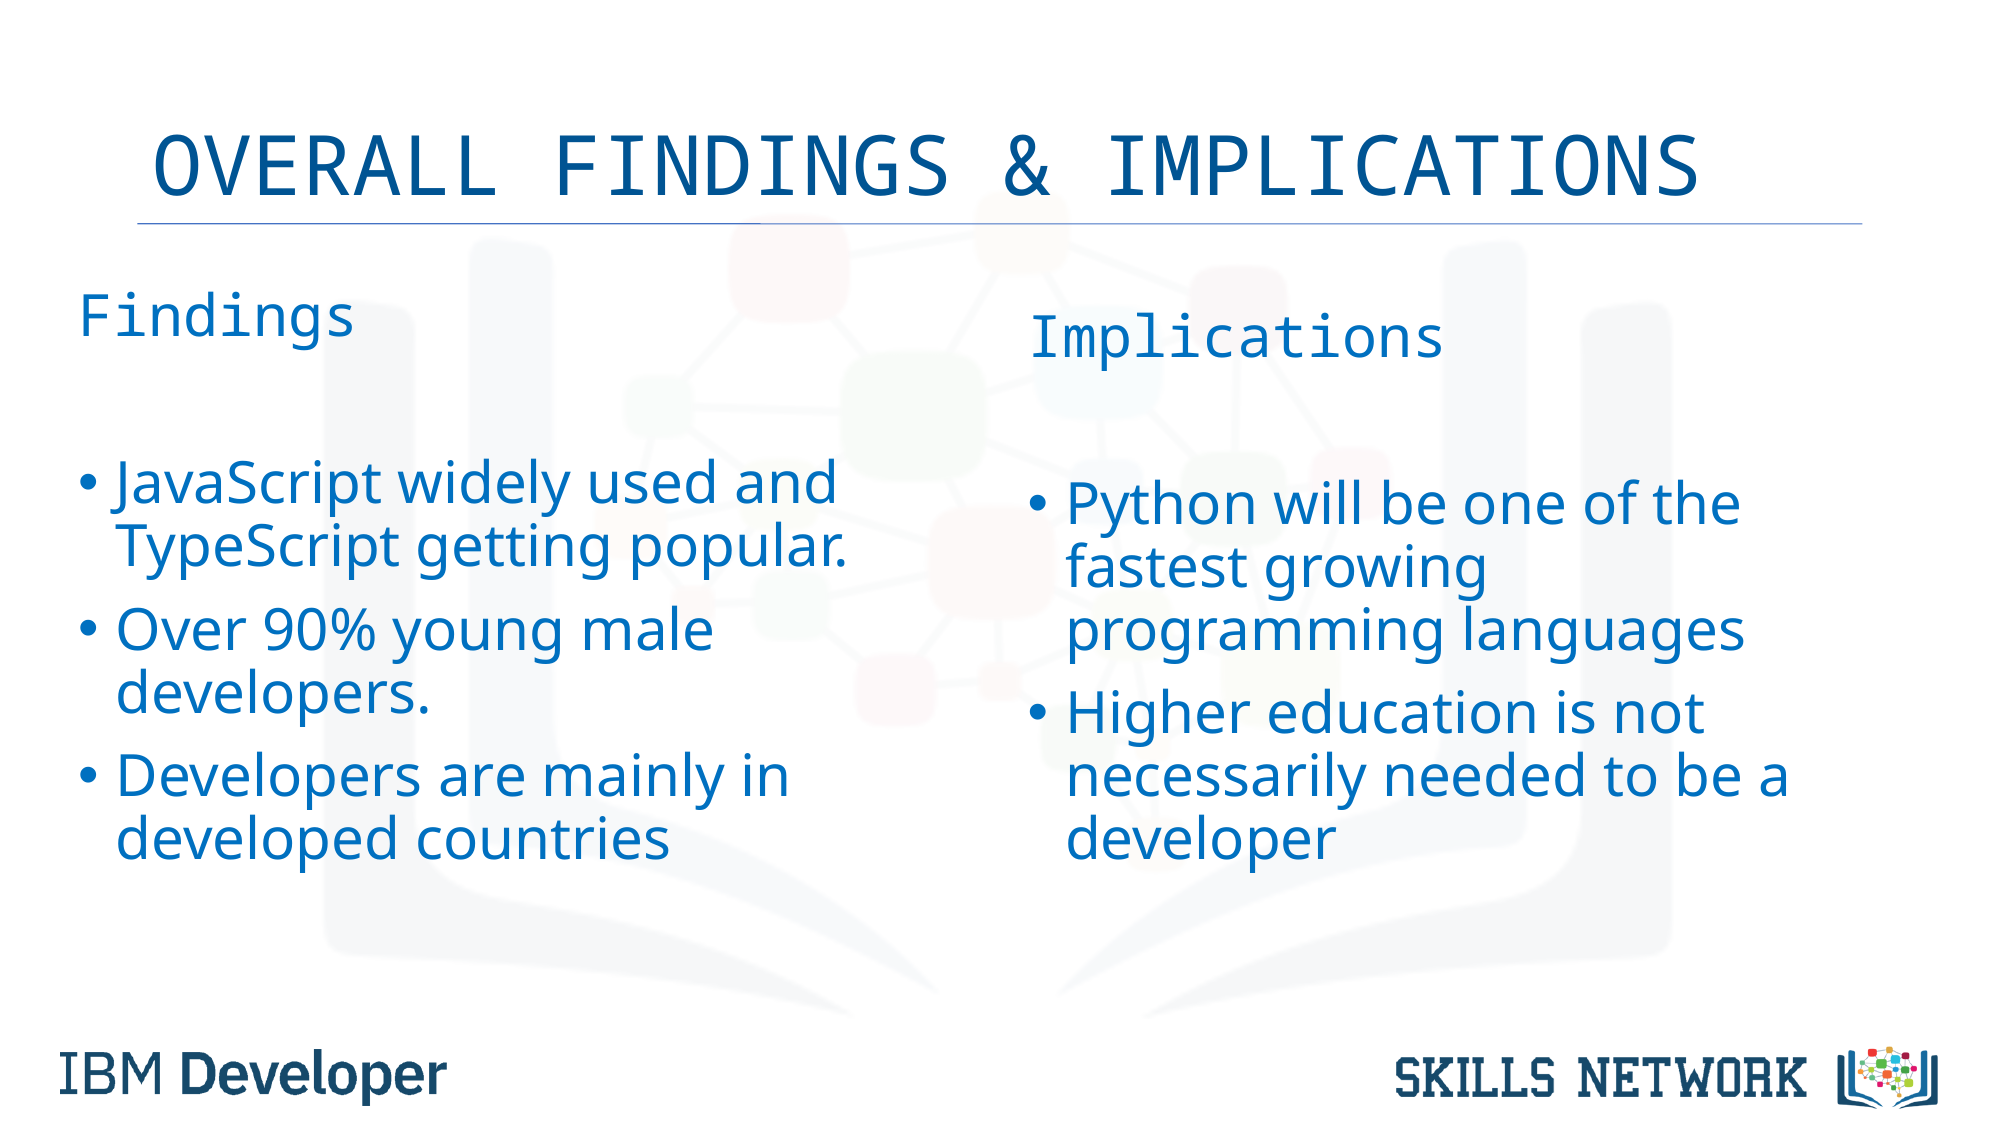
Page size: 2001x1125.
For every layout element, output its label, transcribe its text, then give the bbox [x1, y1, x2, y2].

title OVERALL FINDINGS & IMPLICATIONS [137, 59, 1863, 278]
list Findings JavaScript widely used and TypeScript getting popular. Over 90% young male developers. Developers are mainly in developed countries [63, 278, 913, 993]
picture [1390, 1045, 1945, 1111]
list Implications Python will be one of the fastest growing programming languages Higher education is not necessarily needed to be a developer [1012, 299, 1863, 1014]
picture [55, 1045, 459, 1108]
